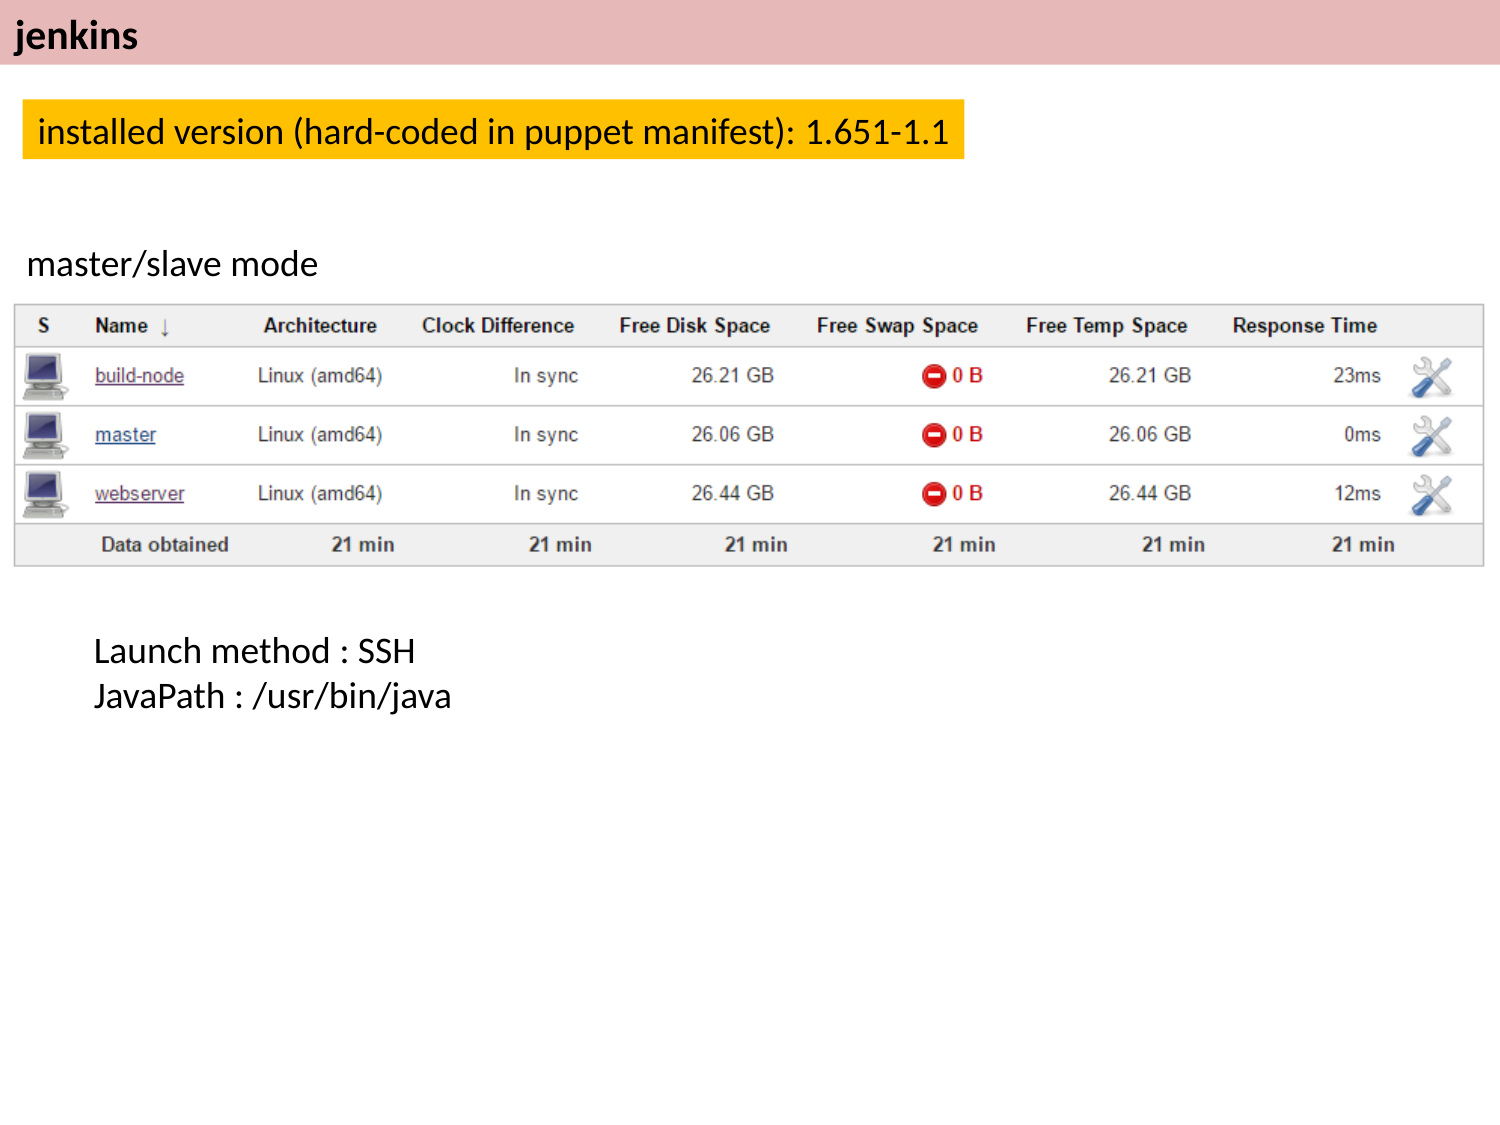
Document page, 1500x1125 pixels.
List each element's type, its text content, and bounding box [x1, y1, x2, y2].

text_box Launch method : SSH JavaPath : /usr/bin/java [78, 618, 468, 724]
text_box installed version (hard-coded in puppet manifest): 1.651-1.1 [22, 99, 965, 160]
text_box master/slave mode [11, 231, 334, 292]
picture [8, 298, 1492, 573]
text_box jenkins [0, 0, 1500, 65]
